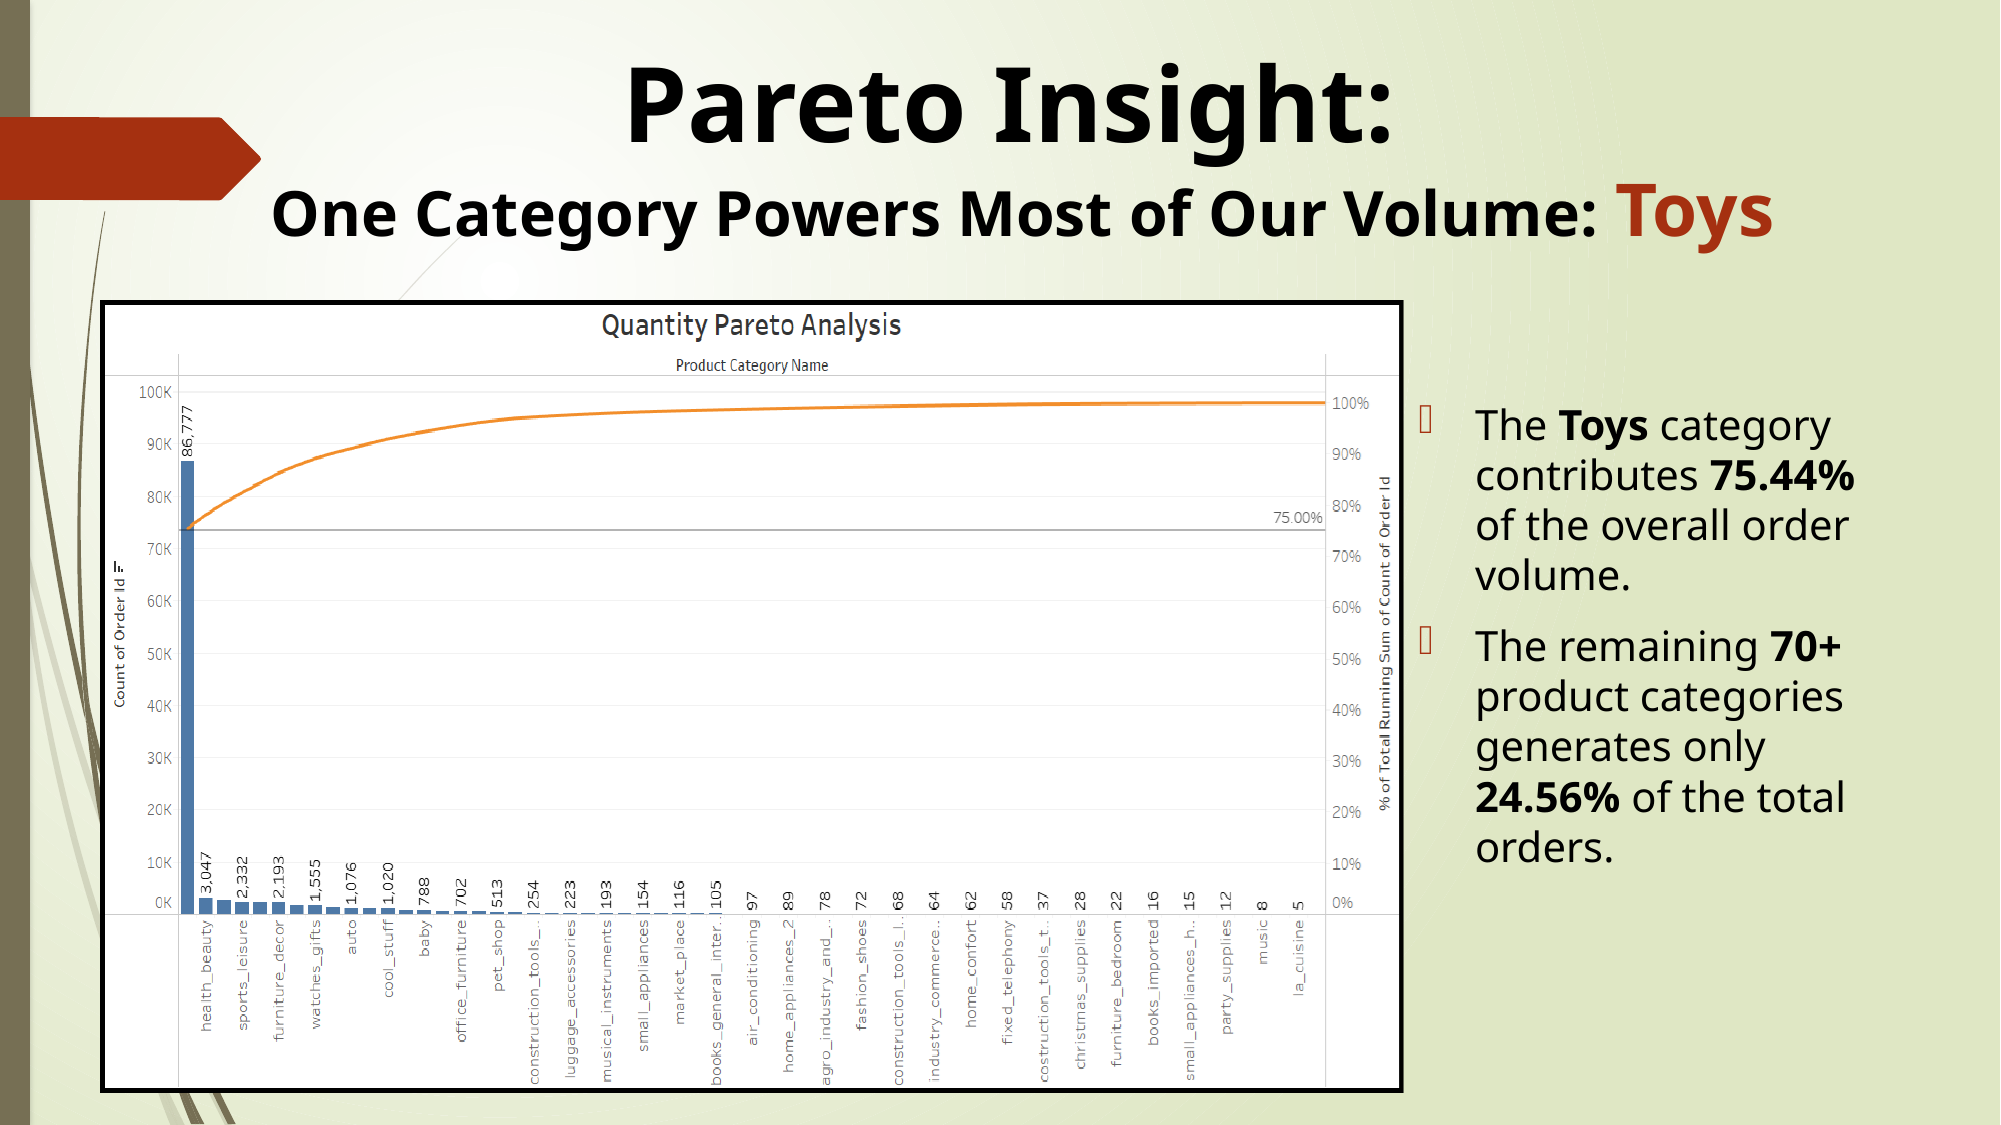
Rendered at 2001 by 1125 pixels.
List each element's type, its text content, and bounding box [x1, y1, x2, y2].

title Pareto Insight: One Category Powers Most of Our Volume: Toys [22, 30, 2000, 326]
list The Toys category contributes 75.44% of the overall order volume. The remaining 70+ product categories generates only 24.56% of the total orders. [1408, 391, 1900, 941]
picture [100, 299, 1404, 1095]
